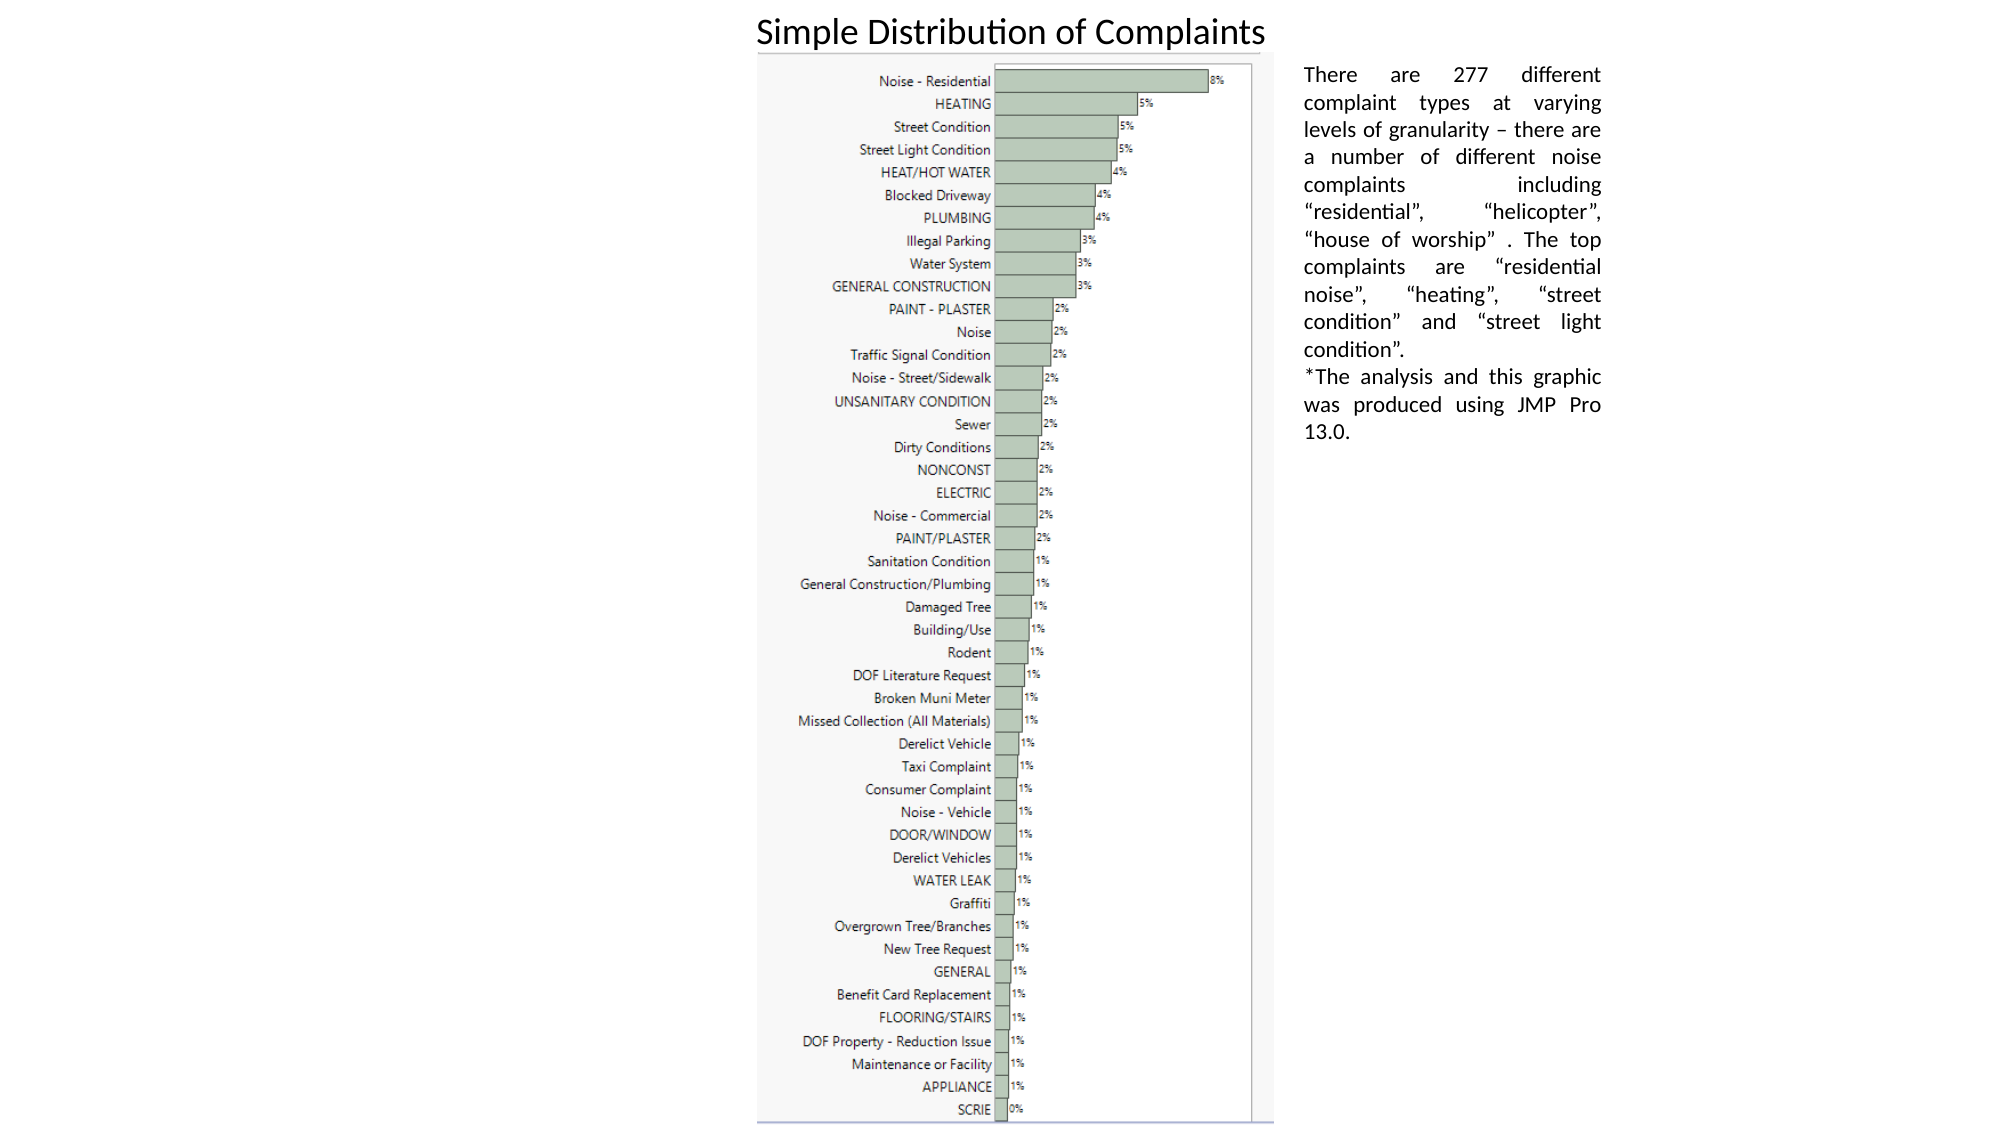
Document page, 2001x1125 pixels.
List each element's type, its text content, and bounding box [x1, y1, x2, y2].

text_box Simple Distribution of Complaints [741, 0, 1290, 60]
text_box There are 277 different complaint types at varying levels of granularity – there are a number of different noise complaints including “residential”, “helicopter”, “house of worship” . The top complaints are “residential noise”, “heating”, “street condition” and “street light condition”. *The analysis and this graphic was produced using JMP Pro 13.0. [1289, 52, 1617, 452]
picture [757, 52, 1274, 1125]
